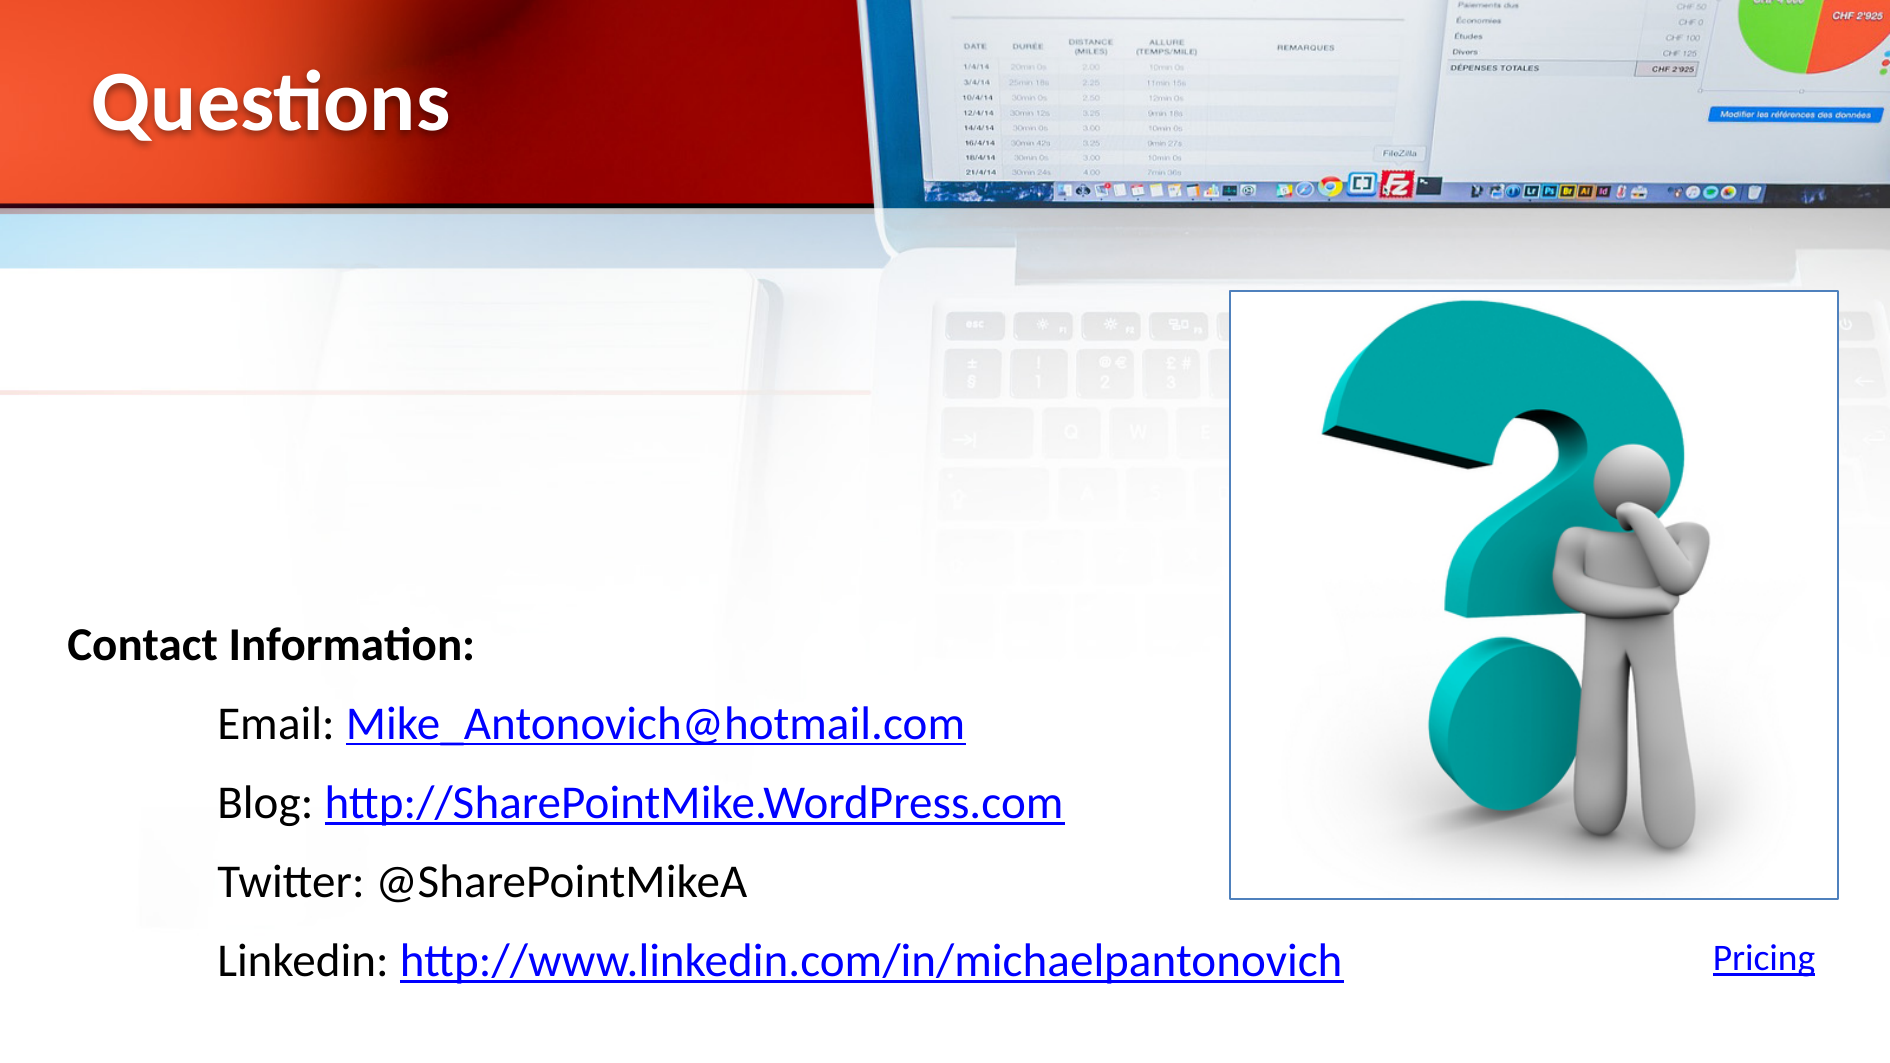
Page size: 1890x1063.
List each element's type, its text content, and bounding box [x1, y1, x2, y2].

picture [0, 0, 1890, 1063]
title Questions [76, 36, 620, 156]
picture [1230, 291, 1837, 898]
text_box Contact Information: Email: Mike_Antonovich@hotmail.com Blog: http://SharePointMike.WordPress.com Twitter: @SharePointMikeA Linkedin: http://www.linkedin.com/in/michaelpantonovich [53, 612, 1512, 1063]
text_box Pricing [1698, 925, 1831, 986]
